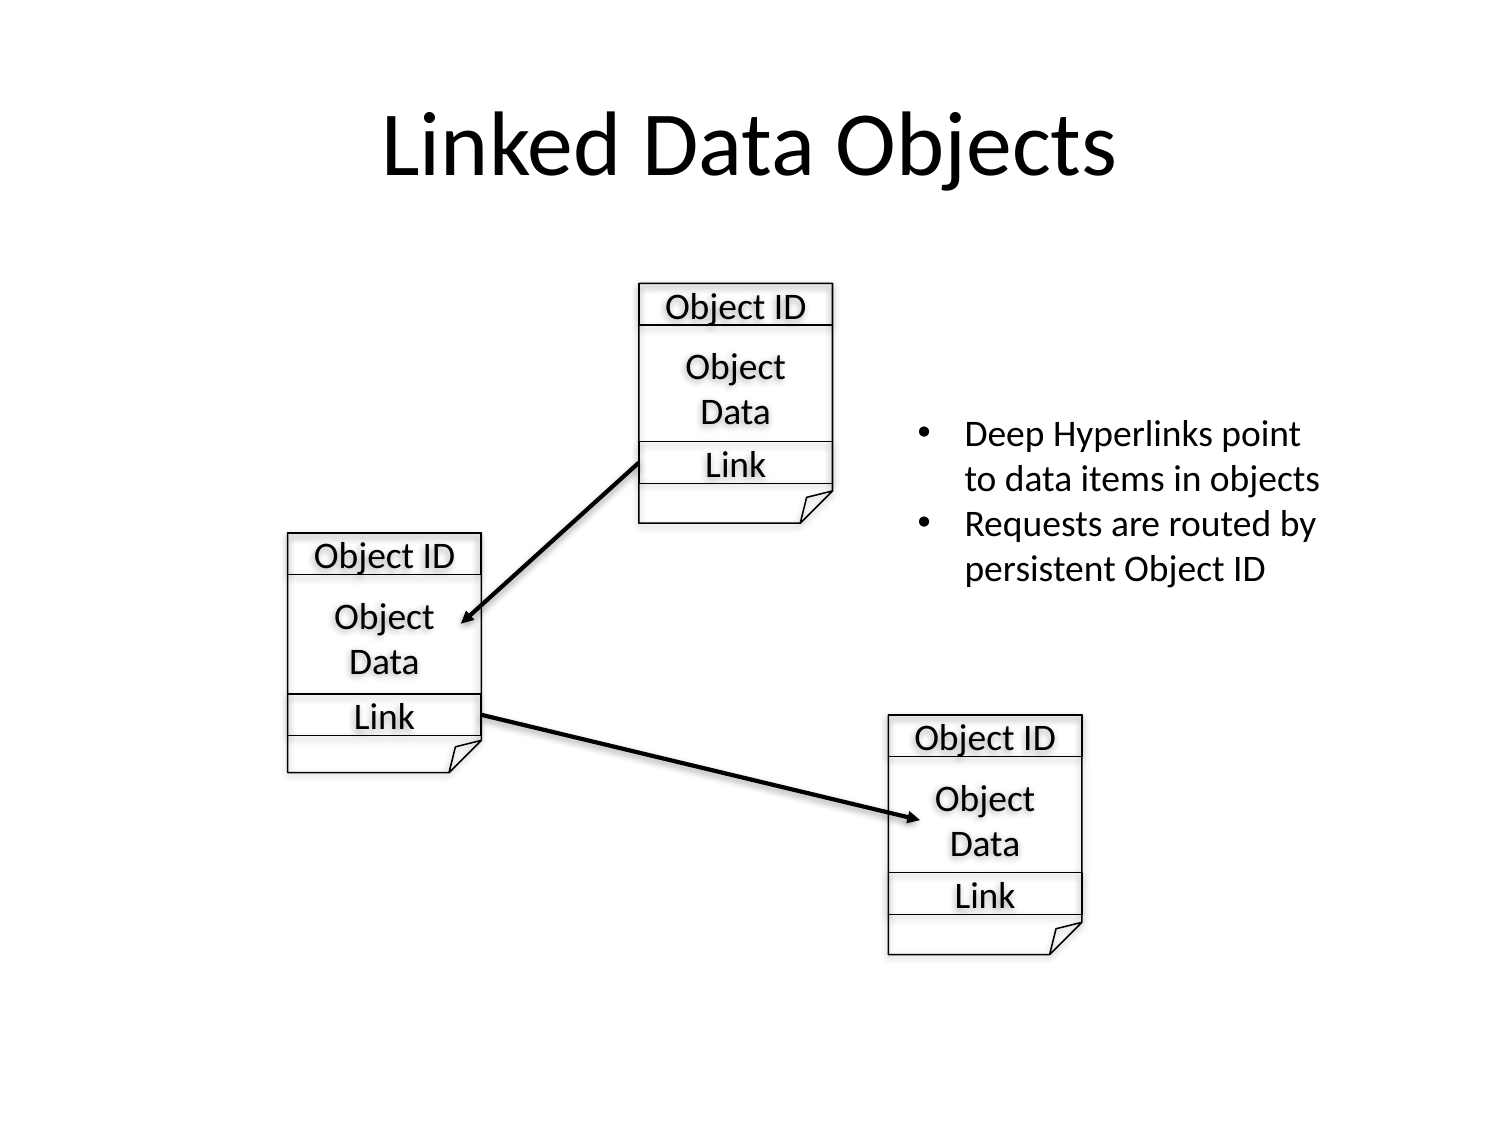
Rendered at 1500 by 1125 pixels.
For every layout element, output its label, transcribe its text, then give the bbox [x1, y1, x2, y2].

text_box Object Data [887, 922, 1083, 956]
text_box Object Data [286, 532, 483, 695]
text_box Object Data [638, 282, 834, 442]
text_box Link [287, 693, 482, 736]
title Linked Data Objects [75, 45, 1425, 233]
text_box Object Data [887, 714, 1083, 871]
text_box Object Data [286, 743, 476, 774]
text_box Link [638, 441, 833, 484]
text_box Link [888, 872, 1083, 915]
text_box Deep Hyperlinks point to data items in objects Requests are routed by persistent Object ID [903, 401, 1350, 597]
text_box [460, 462, 640, 624]
text_box Object Data [643, 489, 834, 524]
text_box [481, 714, 921, 821]
